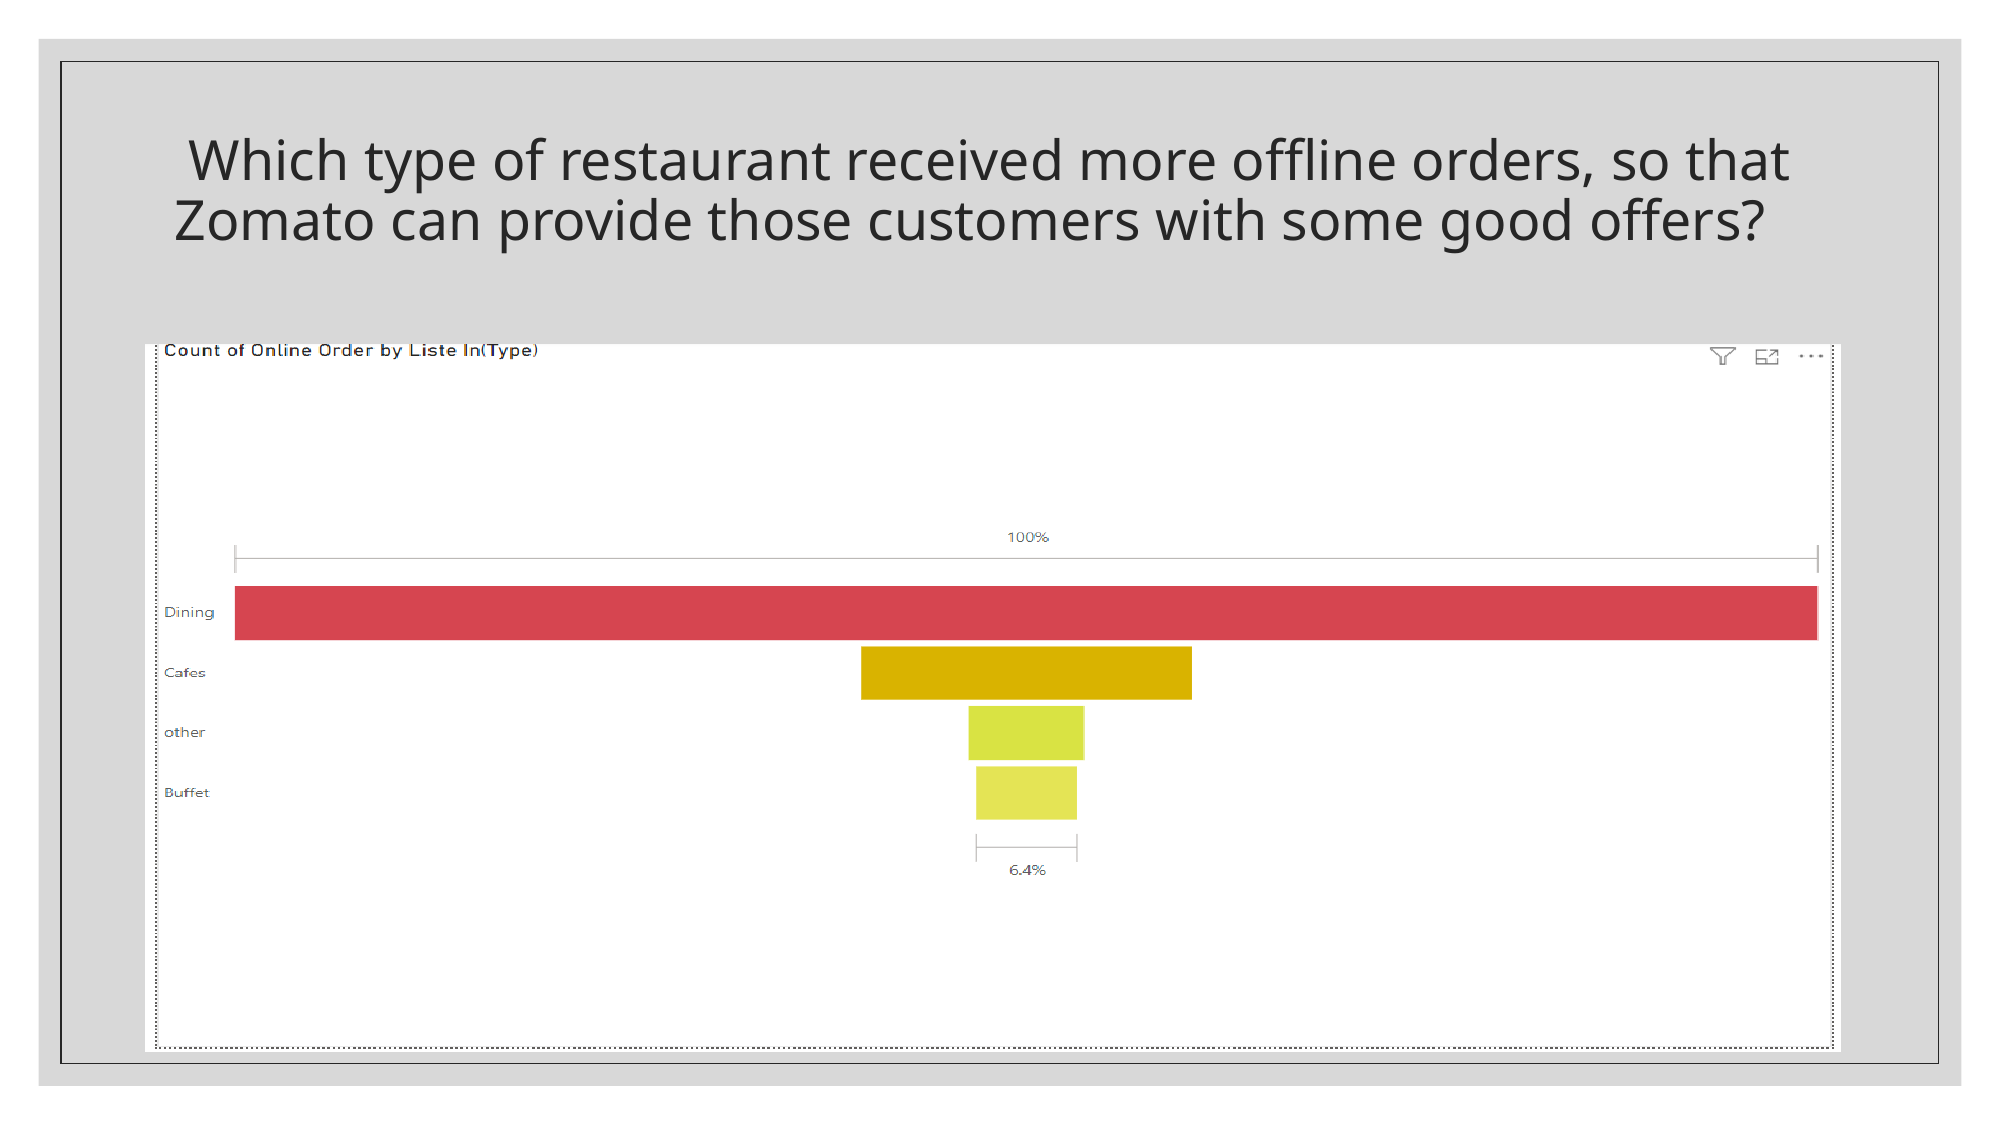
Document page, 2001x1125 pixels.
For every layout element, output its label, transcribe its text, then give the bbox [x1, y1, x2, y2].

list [145, 344, 1841, 1052]
title Which type of restaurant received more offline orders, so that Zomato can provide those customers with some good offers? [159, 96, 1810, 340]
